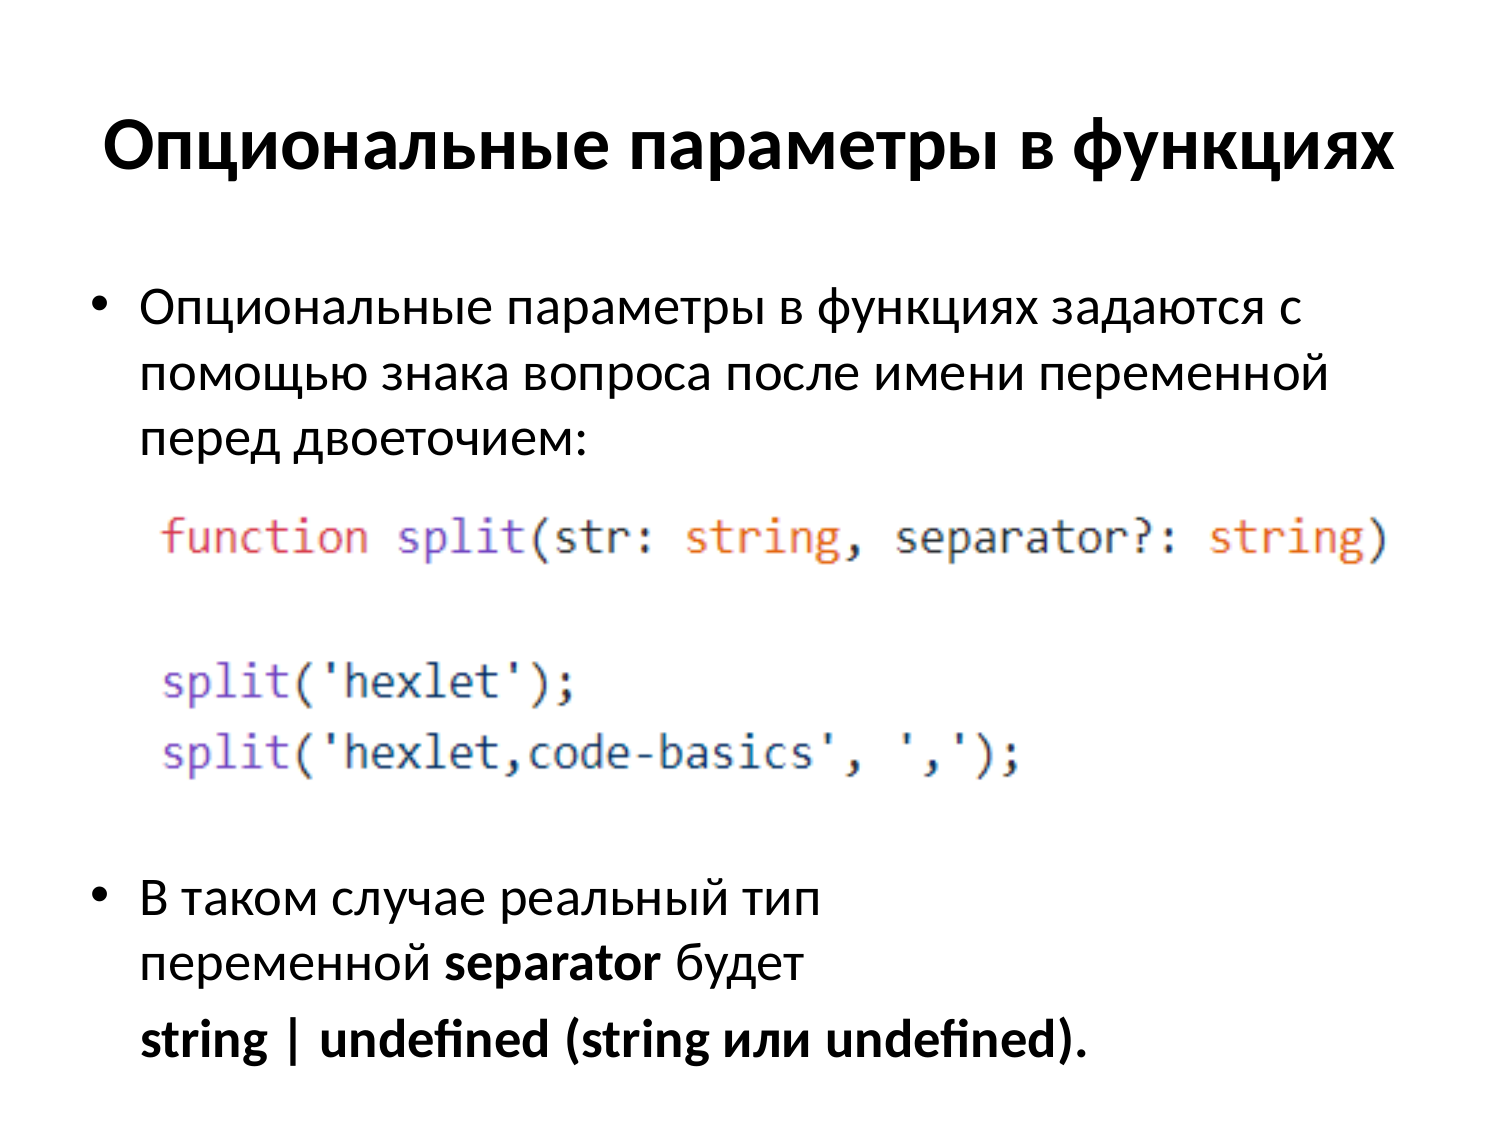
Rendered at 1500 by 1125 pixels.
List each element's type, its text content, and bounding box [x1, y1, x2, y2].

title Опциональные параметры в функциях [75, 45, 1425, 233]
picture [128, 480, 1416, 821]
list Опциональные параметры в функциях задаются с помощью знака вопроса после имени переменной перед двоеточием: В таком случае реальный тип переменной separator будет string | undefined (string или undefined). [75, 262, 1425, 1079]
